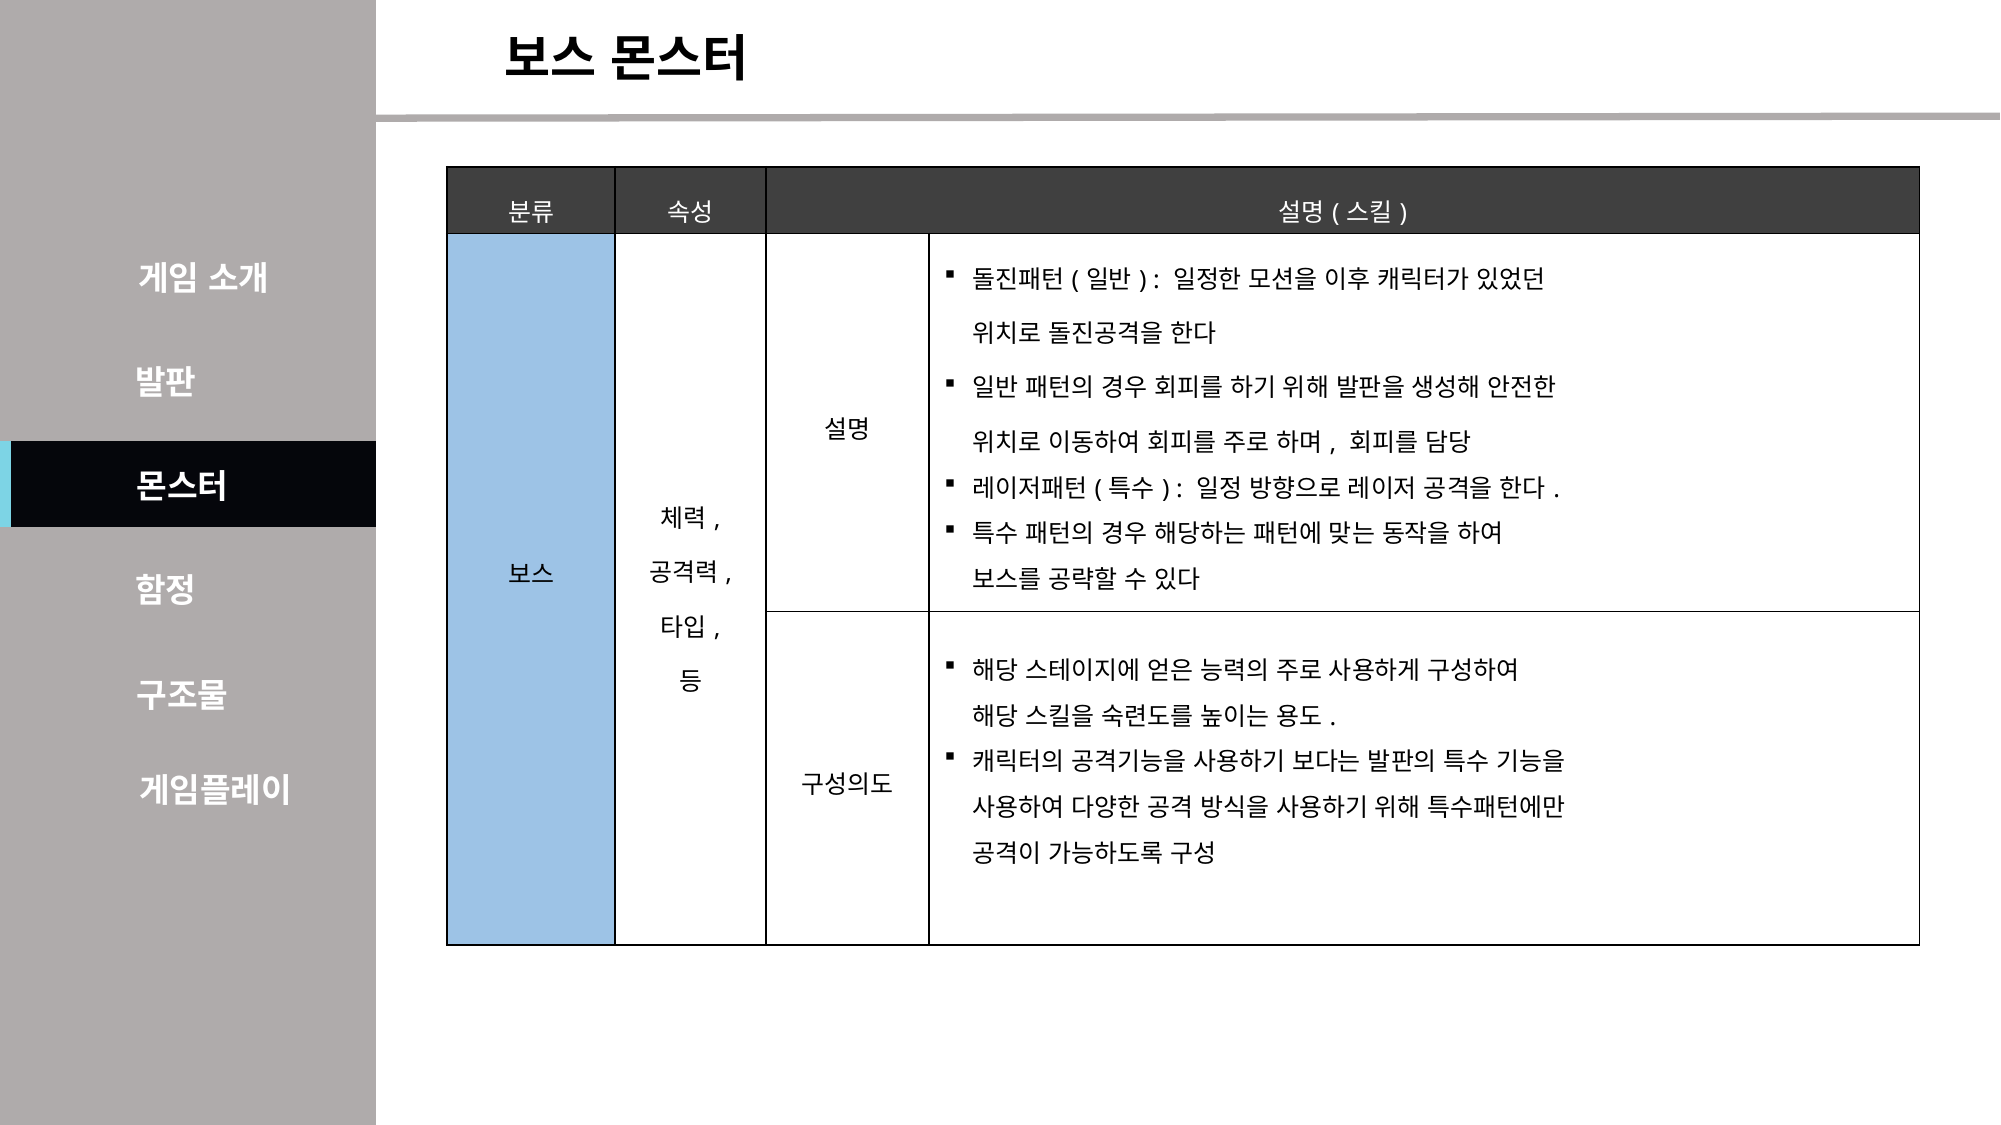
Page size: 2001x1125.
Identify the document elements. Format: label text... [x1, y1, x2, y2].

text_box 보스 몬스터 [489, 19, 764, 94]
table_cell 체력, 공격력, 타입, 등 [616, 234, 765, 944]
table_cell 보스 [448, 234, 614, 944]
table_header 설명(스킬) [767, 168, 1919, 233]
table_header 속성 [616, 168, 765, 233]
table_cell 구성의도 [767, 612, 928, 944]
table_cell 해당 스테이지에 얻은 능력의 주로 사용하게 구성하여 해당 스킬을 숙련도를 높이는 용도. 캐릭터의 공격기능을 사용하기 보다는 발판의 특수 기능을 사용하여 다양한 공격 방식을 사용하기 위해 특수패턴에만 공격이 가능하도록 구성 [930, 612, 1919, 944]
table_cell 설명 [767, 234, 928, 611]
table_cell 돌진패턴(일반) : 일정한 모션을 이후 캐릭터가 있었던 위치로 돌진공격을 한다 일반 패턴의 경우 회피를 하기 위해 발판을 생성해 안전한 위치로 이동하여 회피를 주로 하며, 회피를 담당 레이저패턴(특수) : 일정 방향으로 레이저 공격을 한다. 특수 패턴의 경우 해당하는 패턴에 맞는 동작을 하여 보스를 공략할 수 있다 [930, 234, 1919, 611]
table_header 분류 [448, 168, 614, 233]
